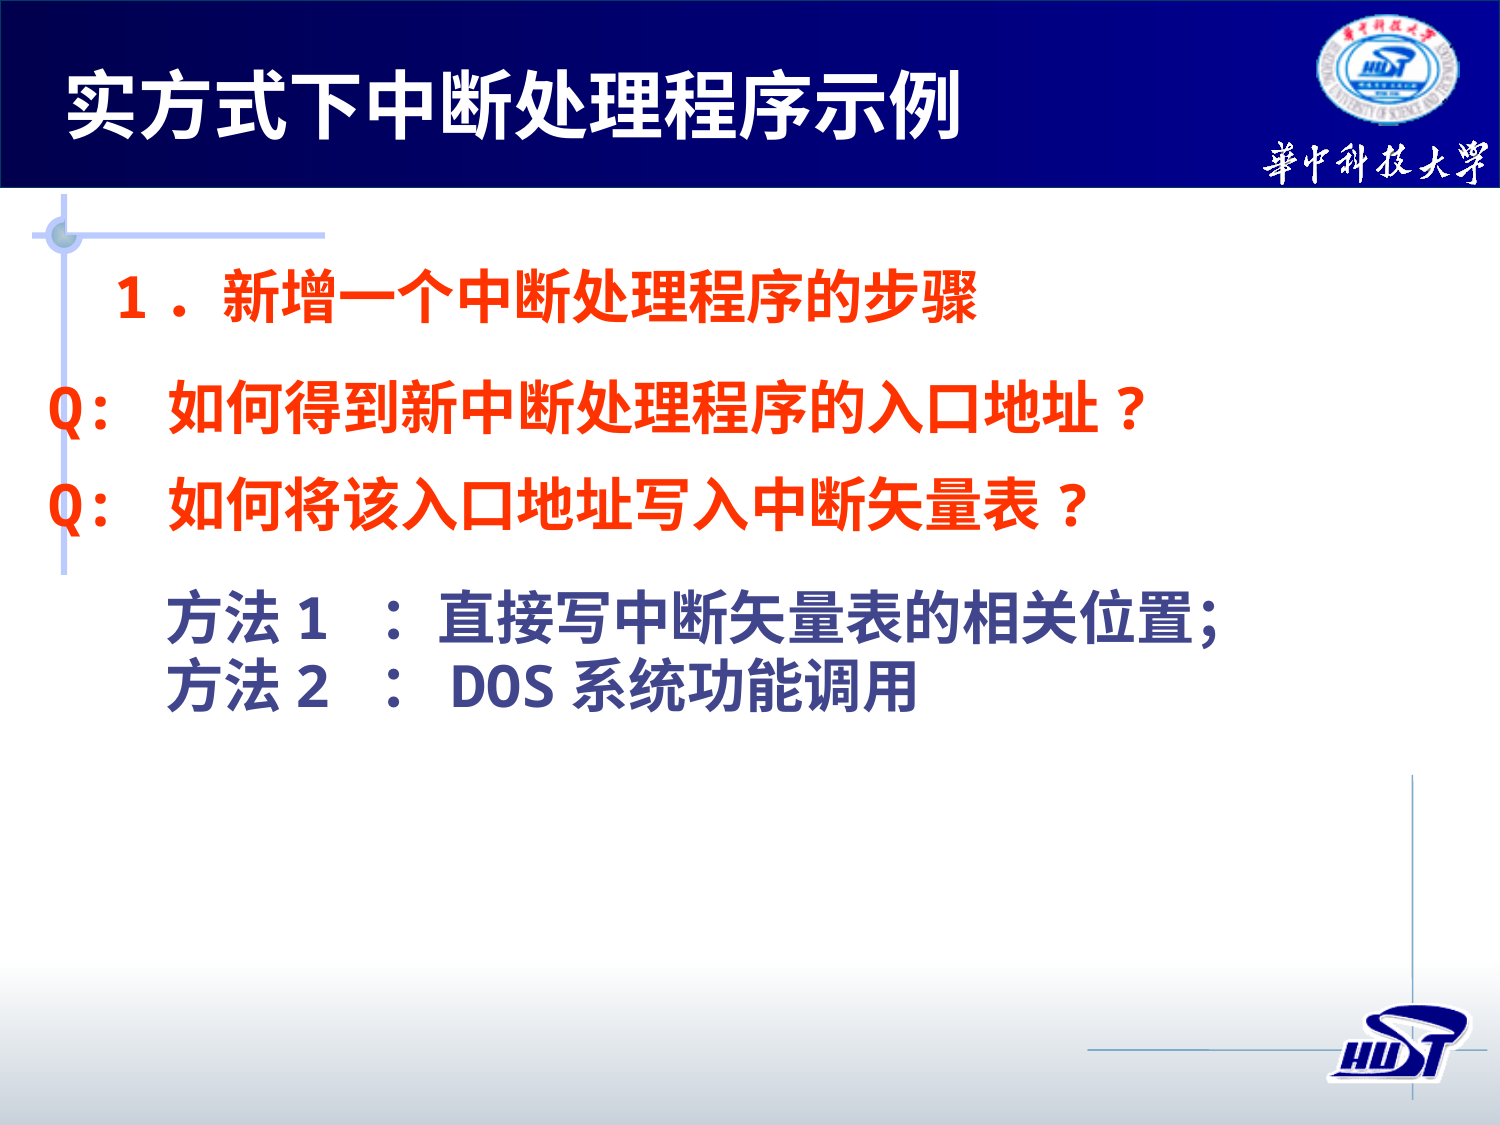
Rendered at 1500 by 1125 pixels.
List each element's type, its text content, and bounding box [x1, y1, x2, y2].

text_box 实方式下中断处理程序示例 [48, 51, 1091, 156]
text_box Q: 如何将该入口地址写入中断矢量表? [48, 473, 1203, 545]
picture [1262, 140, 1488, 185]
text_box 方法1 ：直接写中断矢量表的相关位置； 方法2 ：DOS系统功能调用 [165, 587, 1366, 727]
text_box 1．新增一个中断处理程序的步骤 [100, 252, 1385, 338]
text_box Q: 如何得到新中断处理程序的入口地址? [48, 377, 1262, 449]
picture [1316, 14, 1460, 126]
